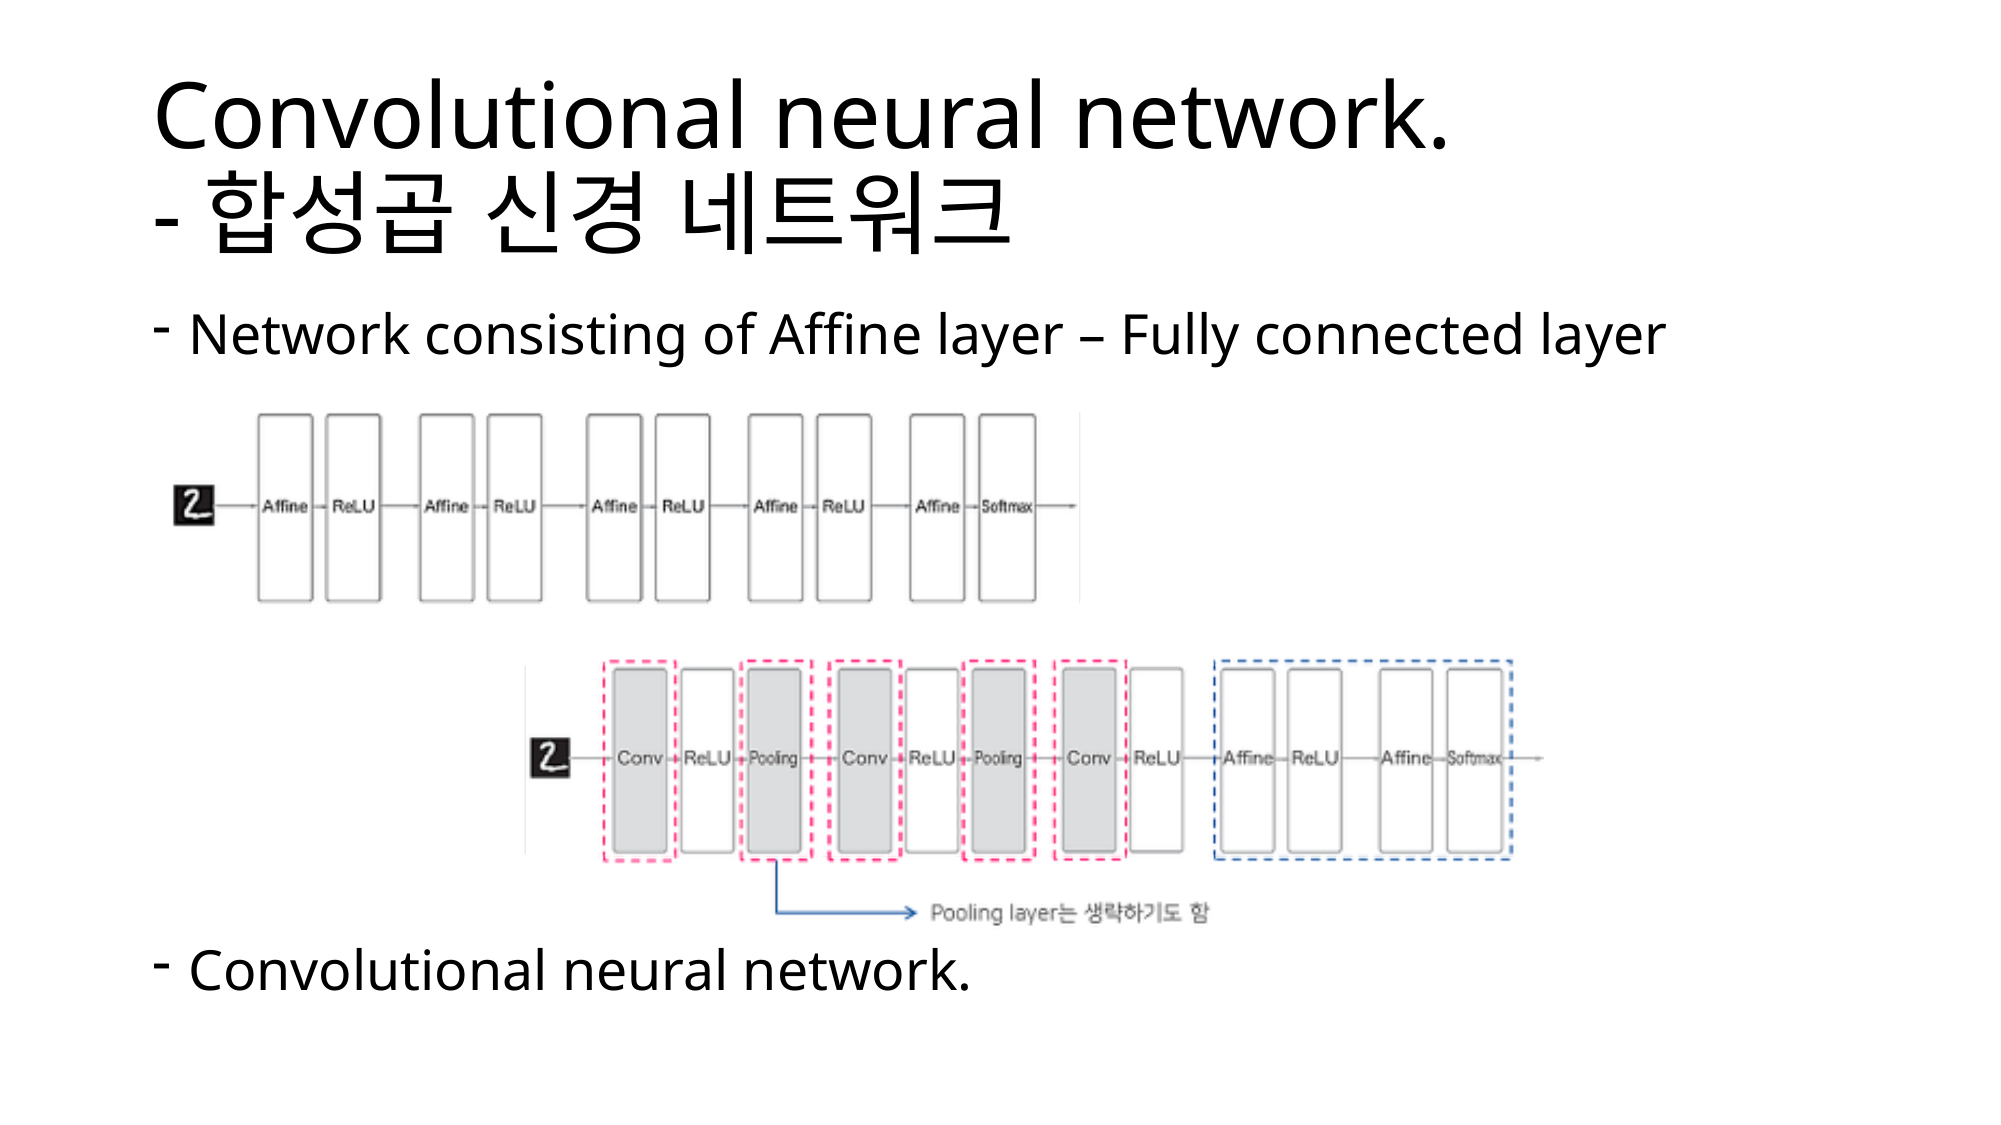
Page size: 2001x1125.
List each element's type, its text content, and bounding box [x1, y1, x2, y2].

title Convolutional neural network. -합성곱 신경 네트워크 [137, 59, 1863, 278]
list Network consisting of Affine layer – Fully connected layer Convolutional neural network. [137, 299, 1863, 1014]
picture [172, 412, 1544, 939]
